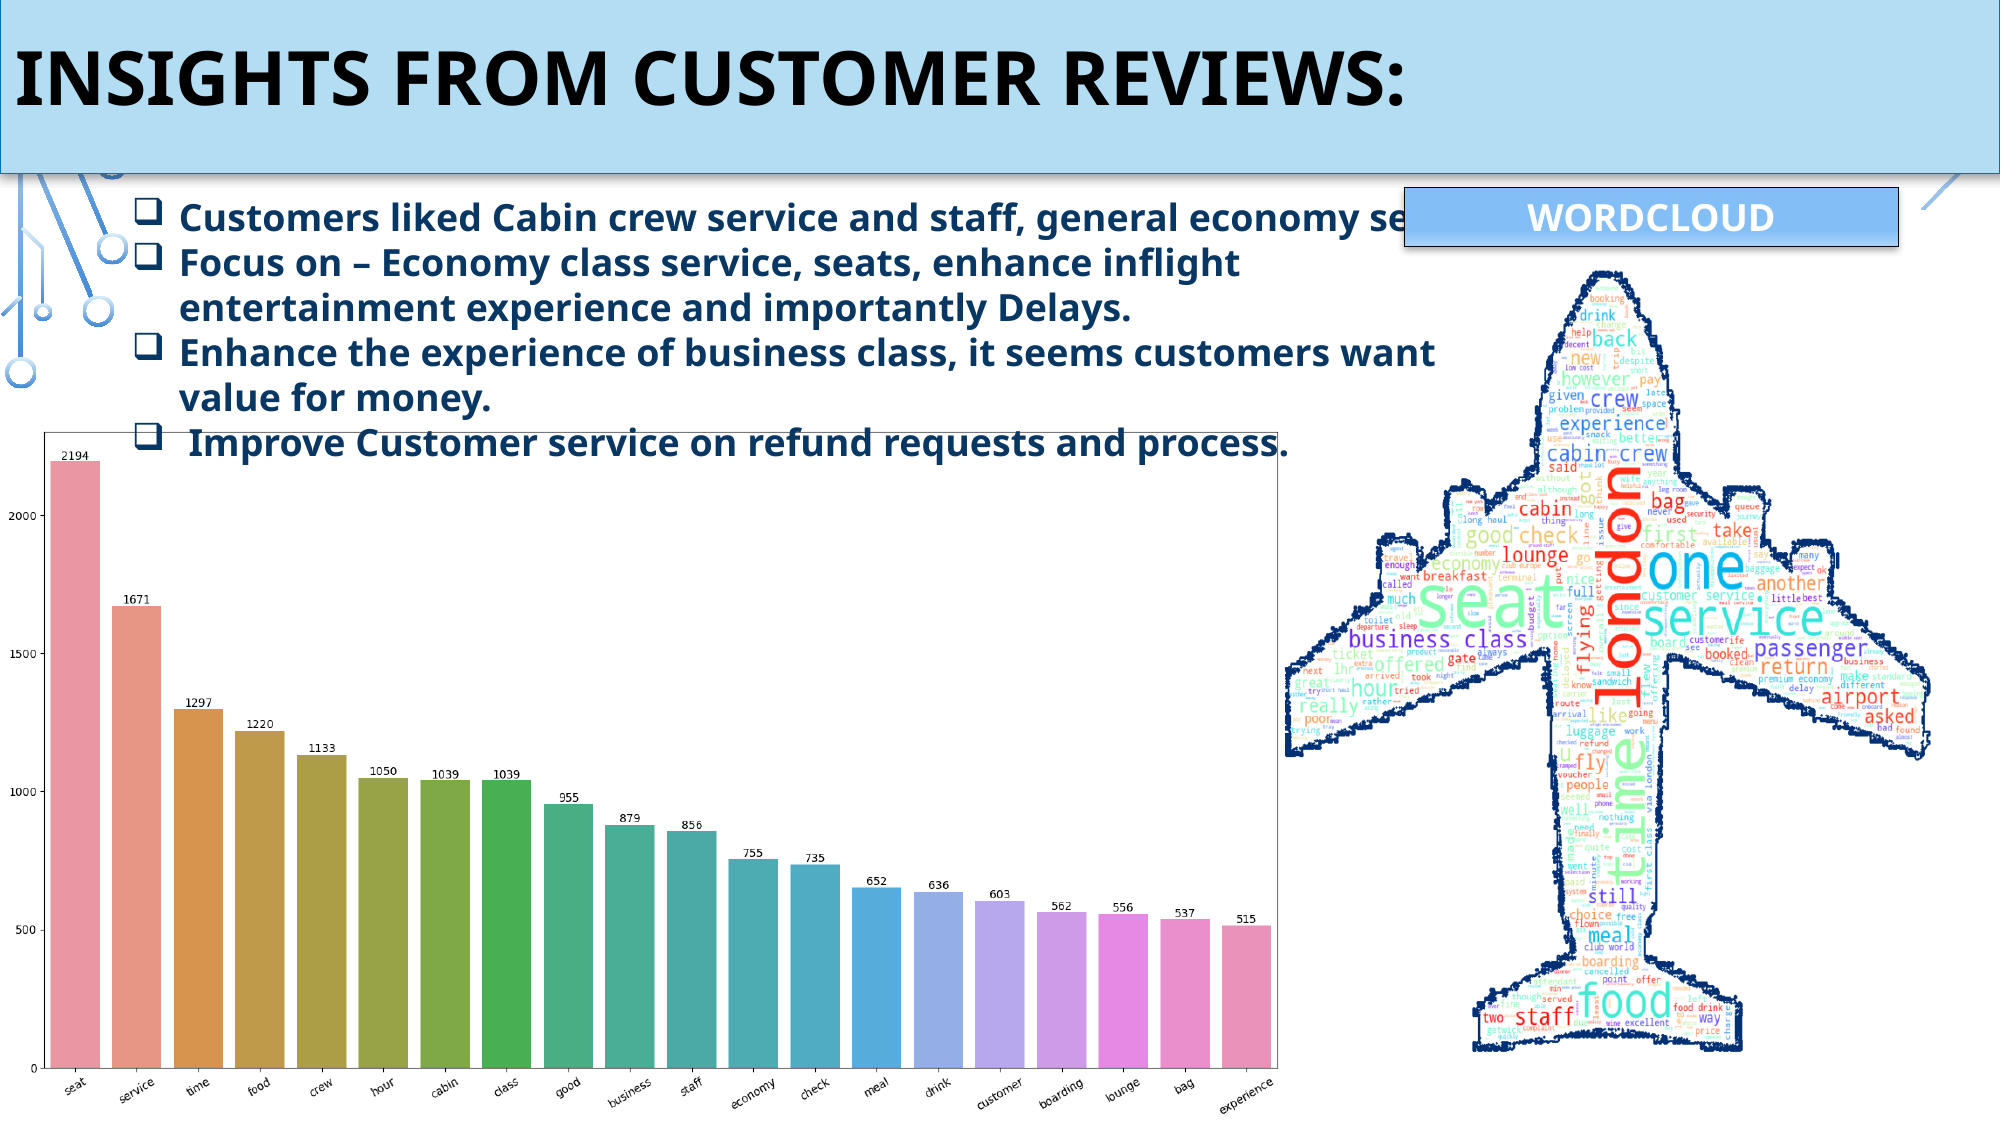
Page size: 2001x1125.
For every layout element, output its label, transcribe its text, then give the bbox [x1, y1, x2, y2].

title INSIGHTS FROM CUSTOMER REVIEWS: [0, 0, 2000, 174]
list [1215, 210, 2000, 1125]
picture [0, 423, 1285, 1125]
text_box WORDCLOUD [1404, 187, 1899, 210]
text_box Customers liked Cabin crew service and staff, general economy seats. Focus on – Economy class service, seats, enhance inflight entertainment experience and importantly Delays. Enhance the experience of business class, it seems customers want value for money. Improve Customer service on refund requests and process. [117, 187, 1404, 423]
